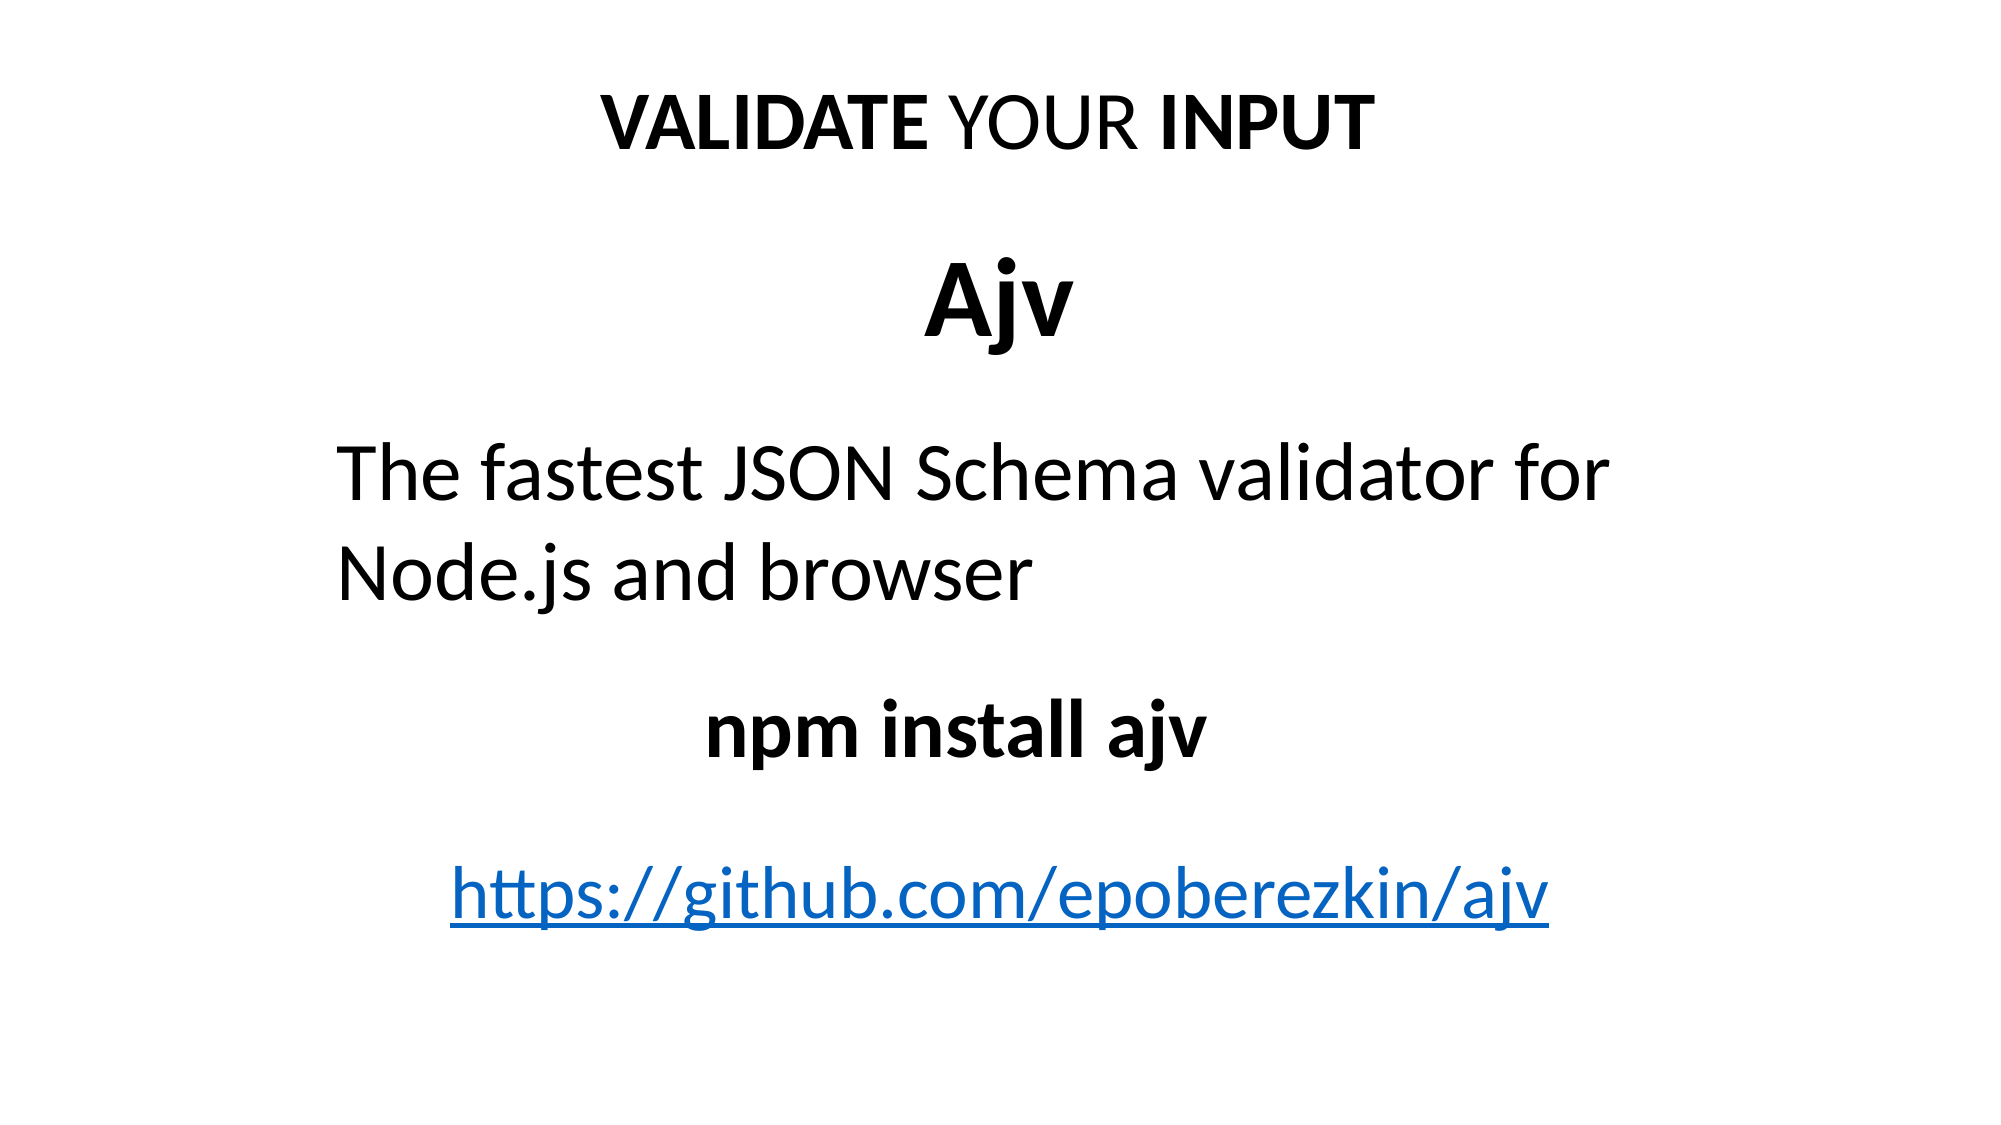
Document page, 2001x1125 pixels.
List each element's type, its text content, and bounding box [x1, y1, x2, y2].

text_box VALIDATE YOUR INPUT [586, 59, 1414, 174]
text_box The fastest JSON Schema validator for Node.js and browser [321, 409, 1678, 625]
text_box npm install ajv [689, 666, 1311, 782]
text_box Ajv [909, 216, 1091, 367]
text_box https://github.com/epoberezkin/ajv [435, 836, 1565, 941]
